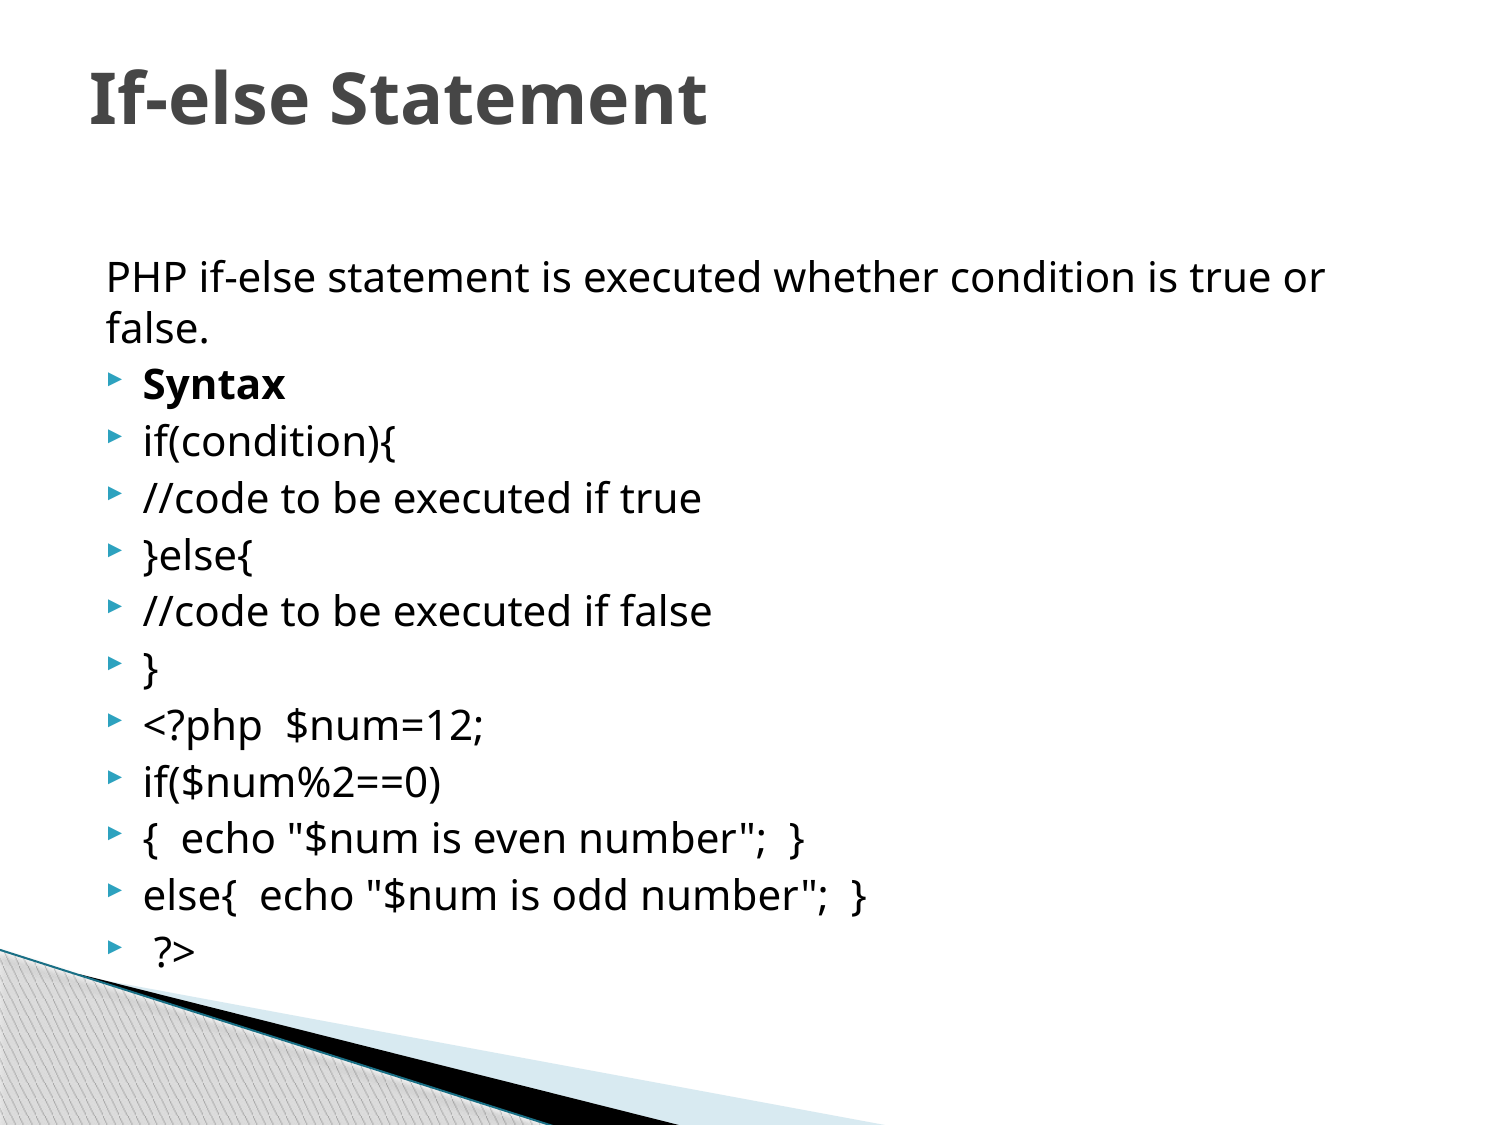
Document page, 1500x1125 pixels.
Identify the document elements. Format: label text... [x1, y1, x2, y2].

title If-else Statement [75, 45, 1425, 233]
list PHP if-else statement is executed whether condition is true or false. Syntax if(condition){ //code to be executed if true }else{ //code to be executed if false } <?php $num=12; if($num%2==0) { echo "$num is even number"; } else{ echo "$num is odd number"; } ?> [75, 243, 1425, 986]
